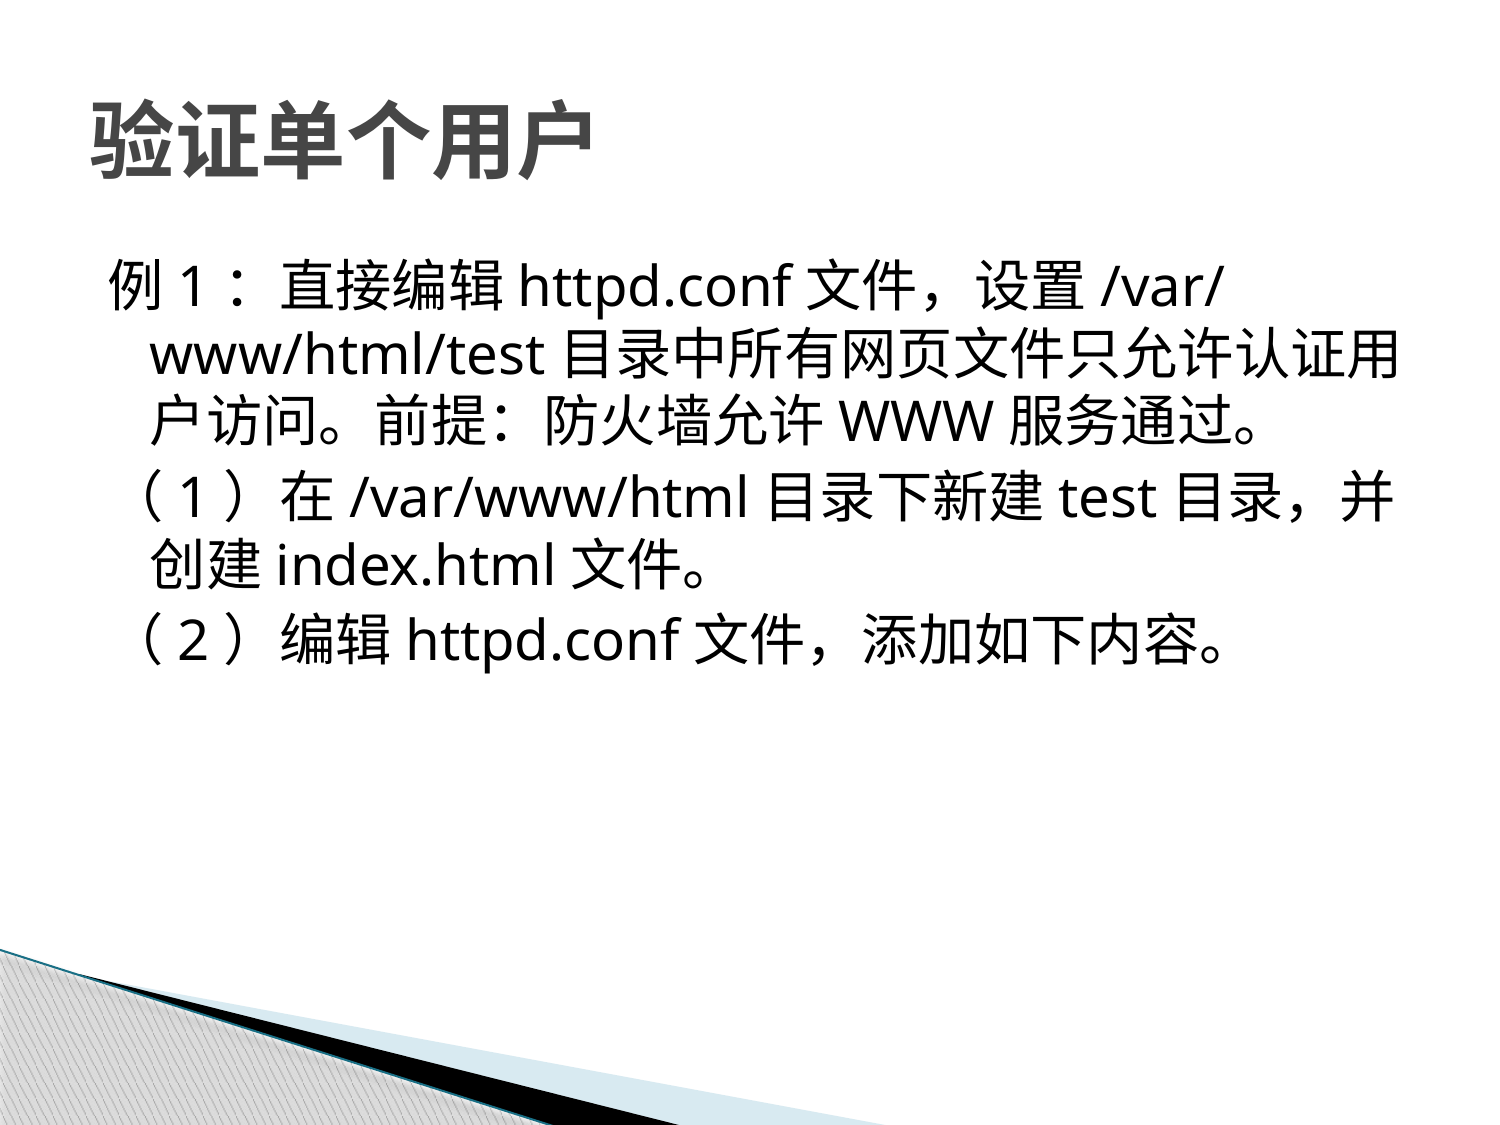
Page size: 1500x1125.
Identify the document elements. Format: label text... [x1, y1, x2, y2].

title 验证单个用户 [75, 45, 1425, 233]
list 例1：直接编辑httpd.conf文件，设置/var/www/html/test目录中所有网页文件只允许认证用户访问。前提：防火墙允许WWW服务通过。 （1）在/var/www/html目录下新建test目录，并创建index.html文件。 （2）编辑httpd.conf文件，添加如下内容。 [75, 243, 1425, 986]
